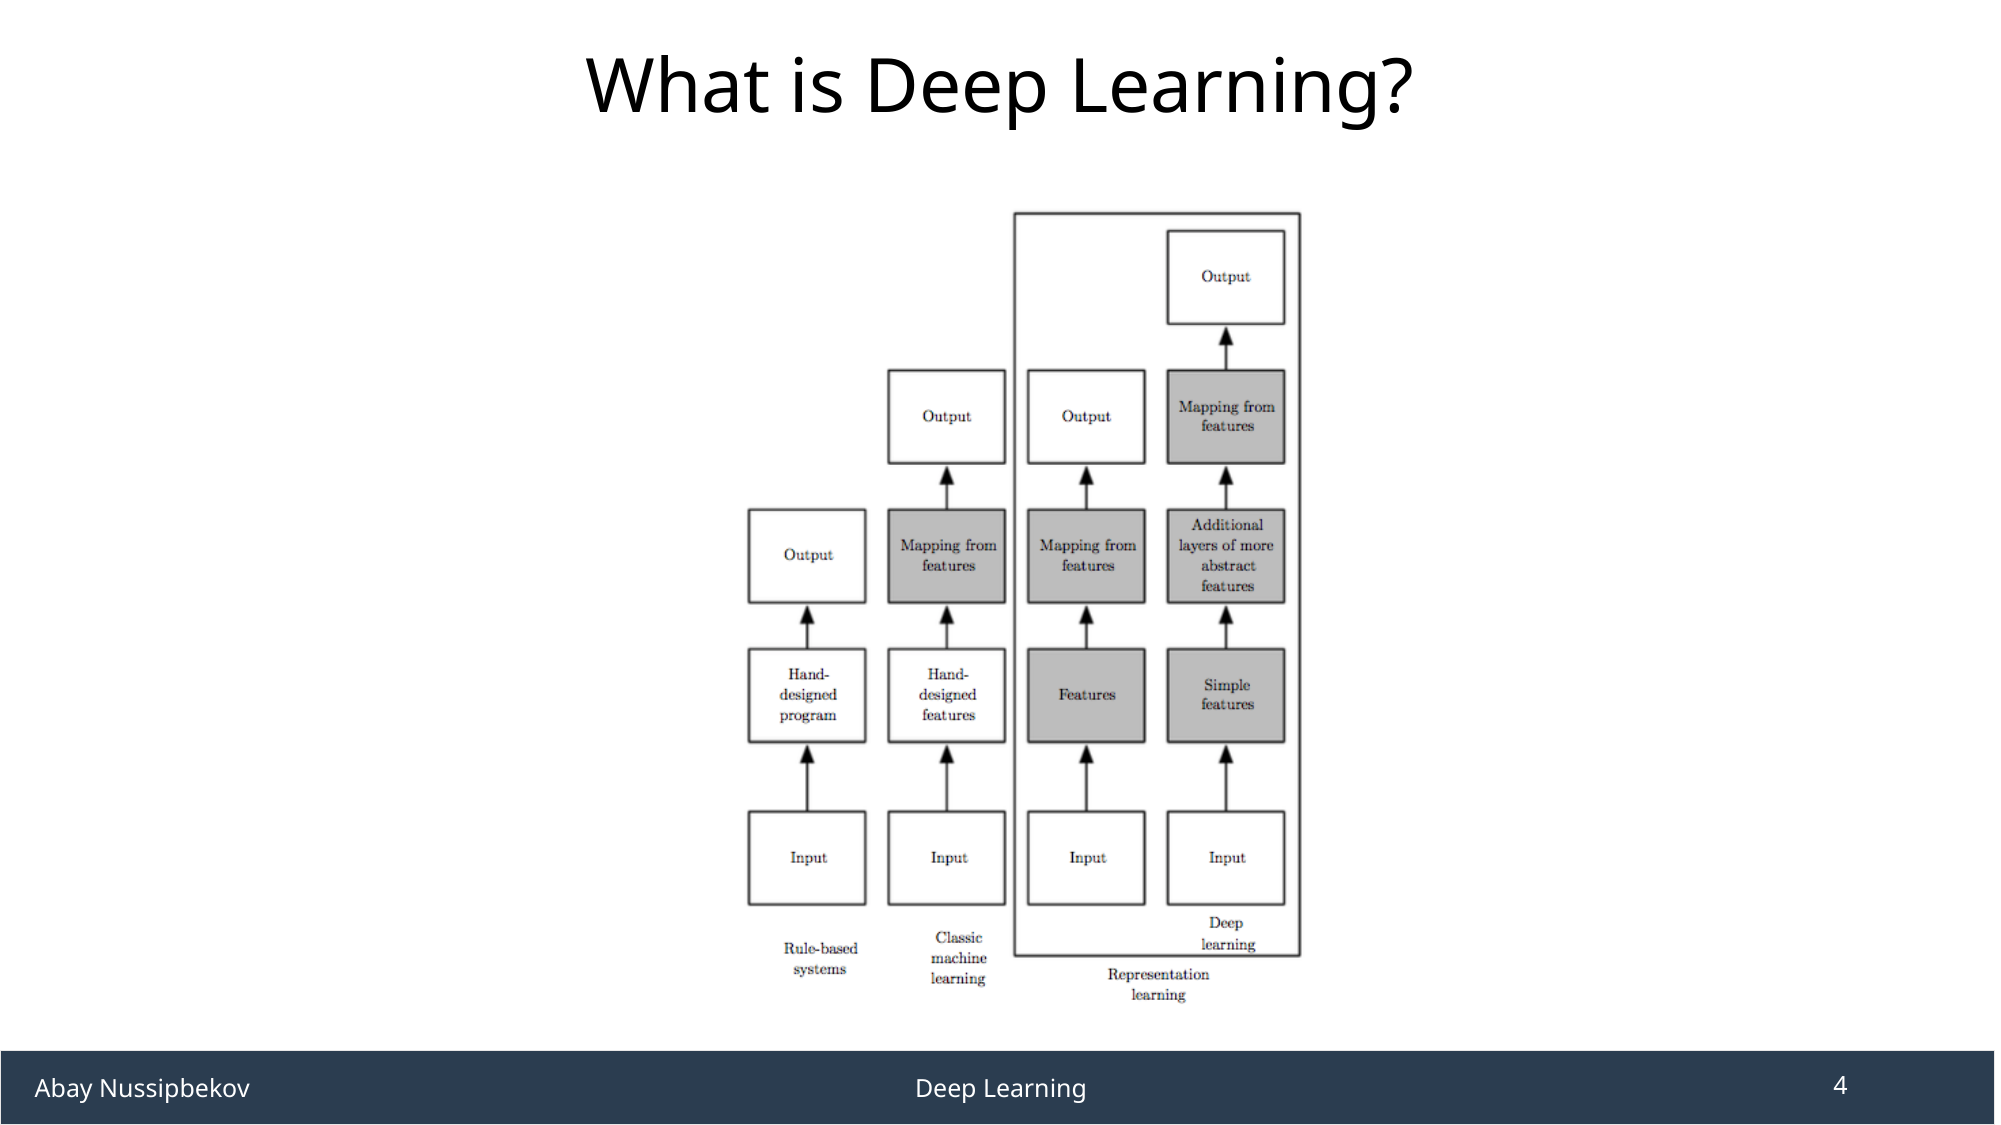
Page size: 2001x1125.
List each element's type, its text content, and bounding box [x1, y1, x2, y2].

footer Abay Nussipbekov Deep Learning [0, 1050, 1995, 1125]
title What is Deep Learning? [137, 38, 1863, 138]
picture [648, 169, 1390, 1019]
slide_number 4 [1412, 1056, 1863, 1117]
